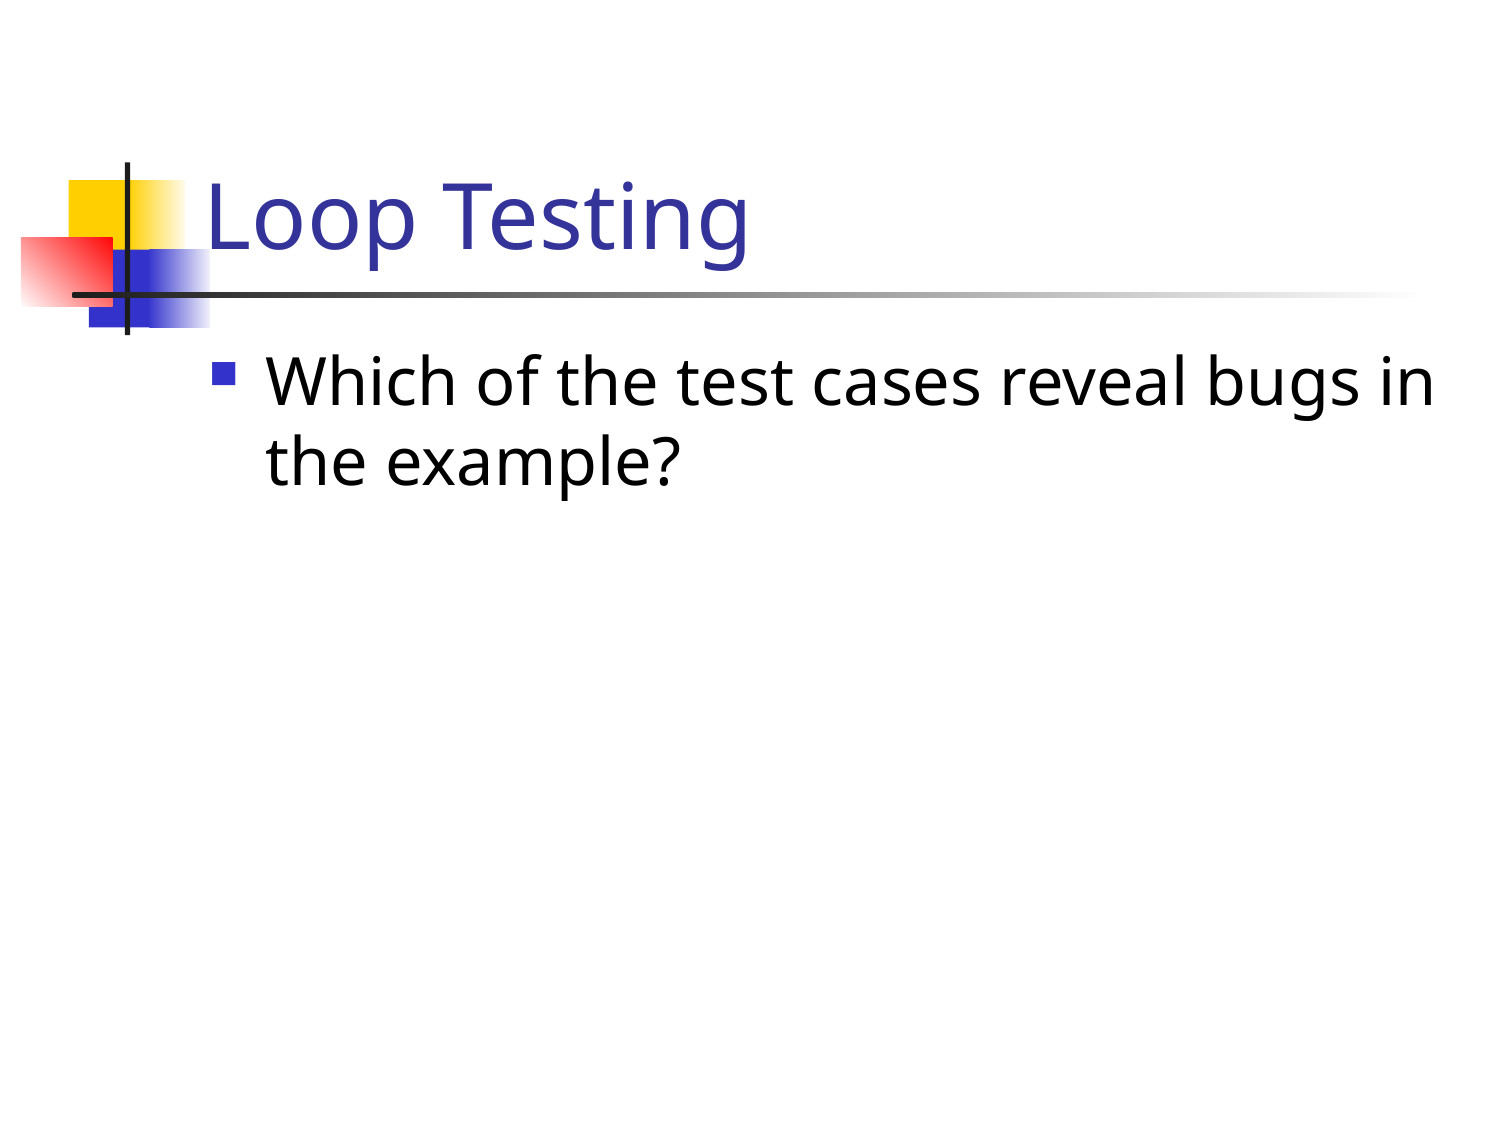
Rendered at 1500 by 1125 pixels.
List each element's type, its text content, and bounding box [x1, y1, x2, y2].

title Loop Testing [188, 35, 1468, 275]
list Which of the test cases reveal bugs in the example? [193, 331, 1469, 1006]
